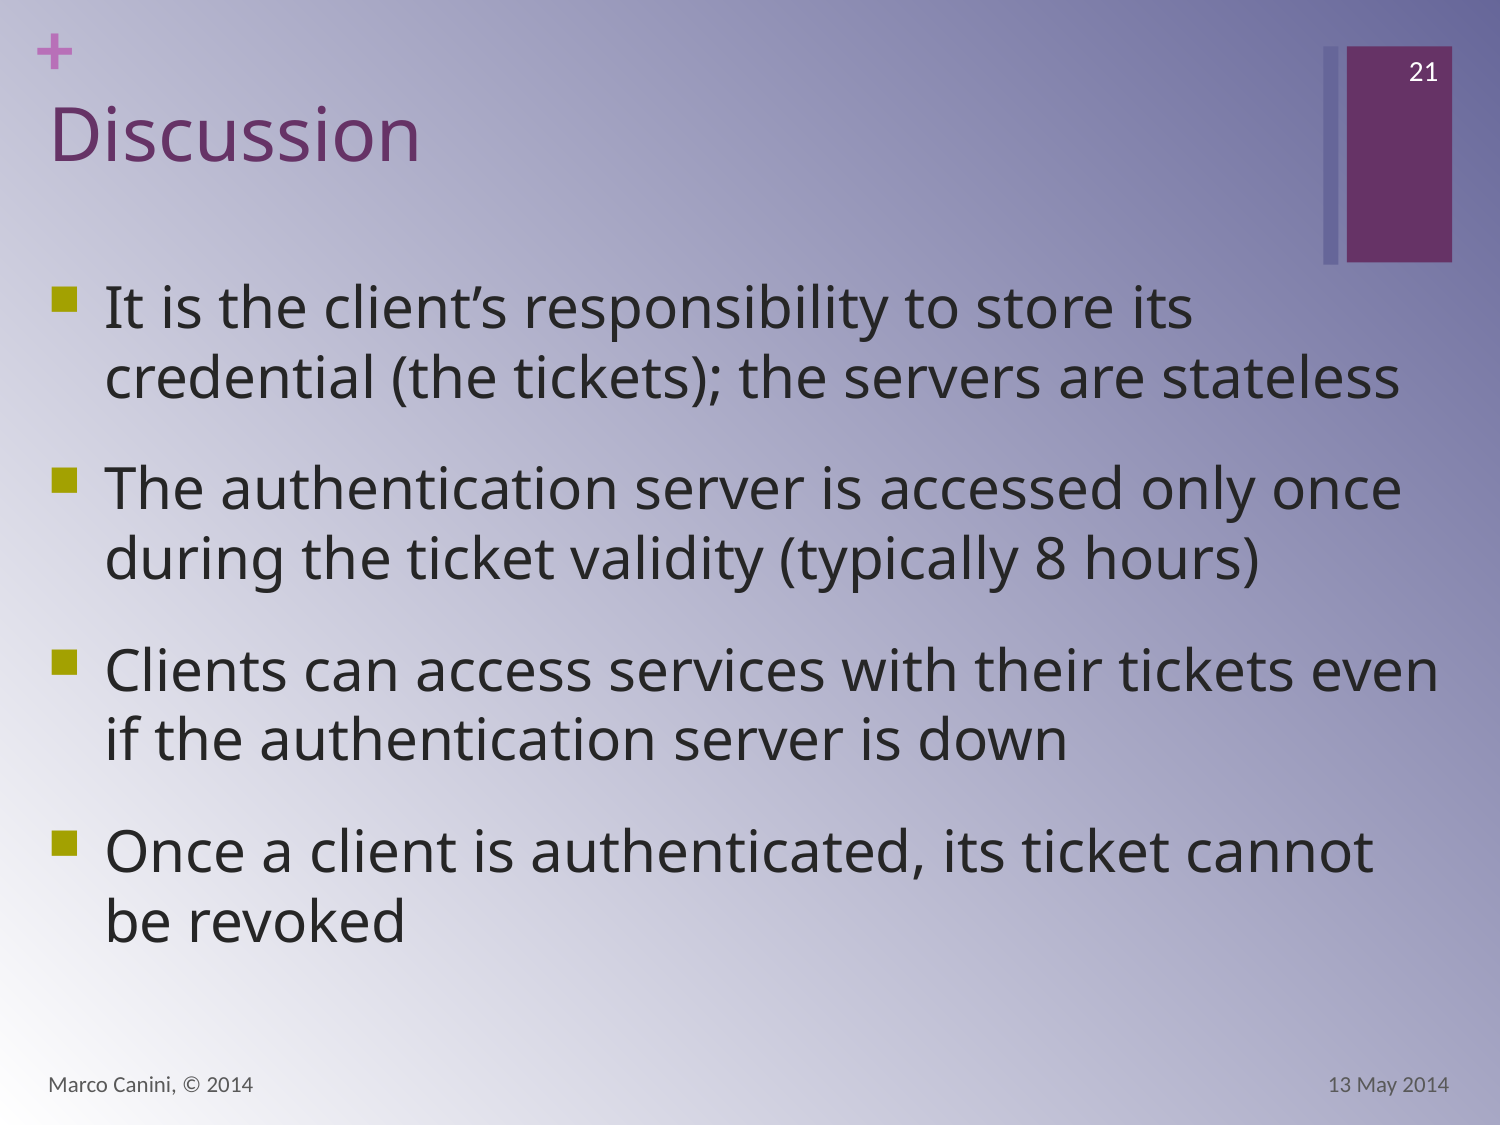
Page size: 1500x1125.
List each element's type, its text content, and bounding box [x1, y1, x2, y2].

footer Marco Canini, © 2014 [33, 1053, 1038, 1114]
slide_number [1114, 1053, 1465, 1114]
slide_number 21 [1362, 39, 1454, 100]
list It is the client’s responsibility to store its credential (the tickets); the servers are stateless The authentication server is accessed only once during the ticket validity (typically 8 hours) Clients can access services with their tickets even if the authentication server is down Once a client is authenticated, its ticket cannot be revoked [33, 262, 1465, 1054]
title Discussion [33, 79, 1322, 262]
